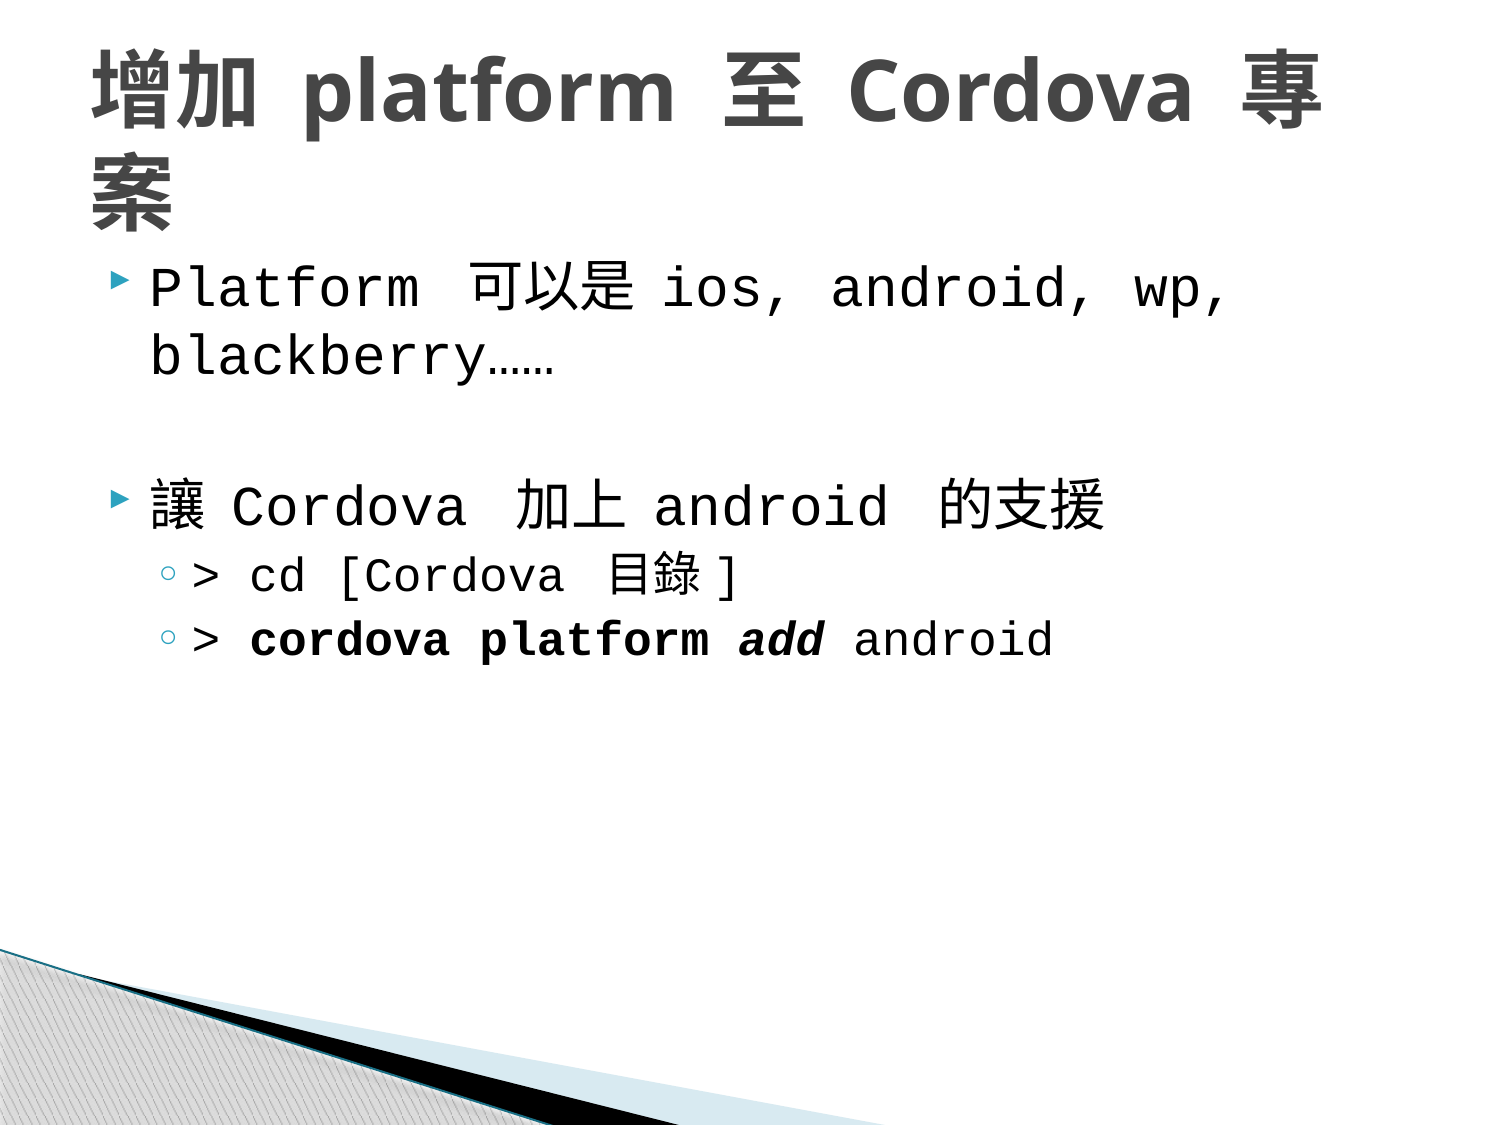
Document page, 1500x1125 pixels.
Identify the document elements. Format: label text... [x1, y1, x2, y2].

title 增加 platform 至 Cordova 專案 [75, 45, 1425, 233]
list Platform 可以是 ios, android, wp, blackberry…… 讓 Cordova 加上 android 的支援 > cd [Cordova 目錄] > cordova platform add android [75, 243, 1425, 986]
